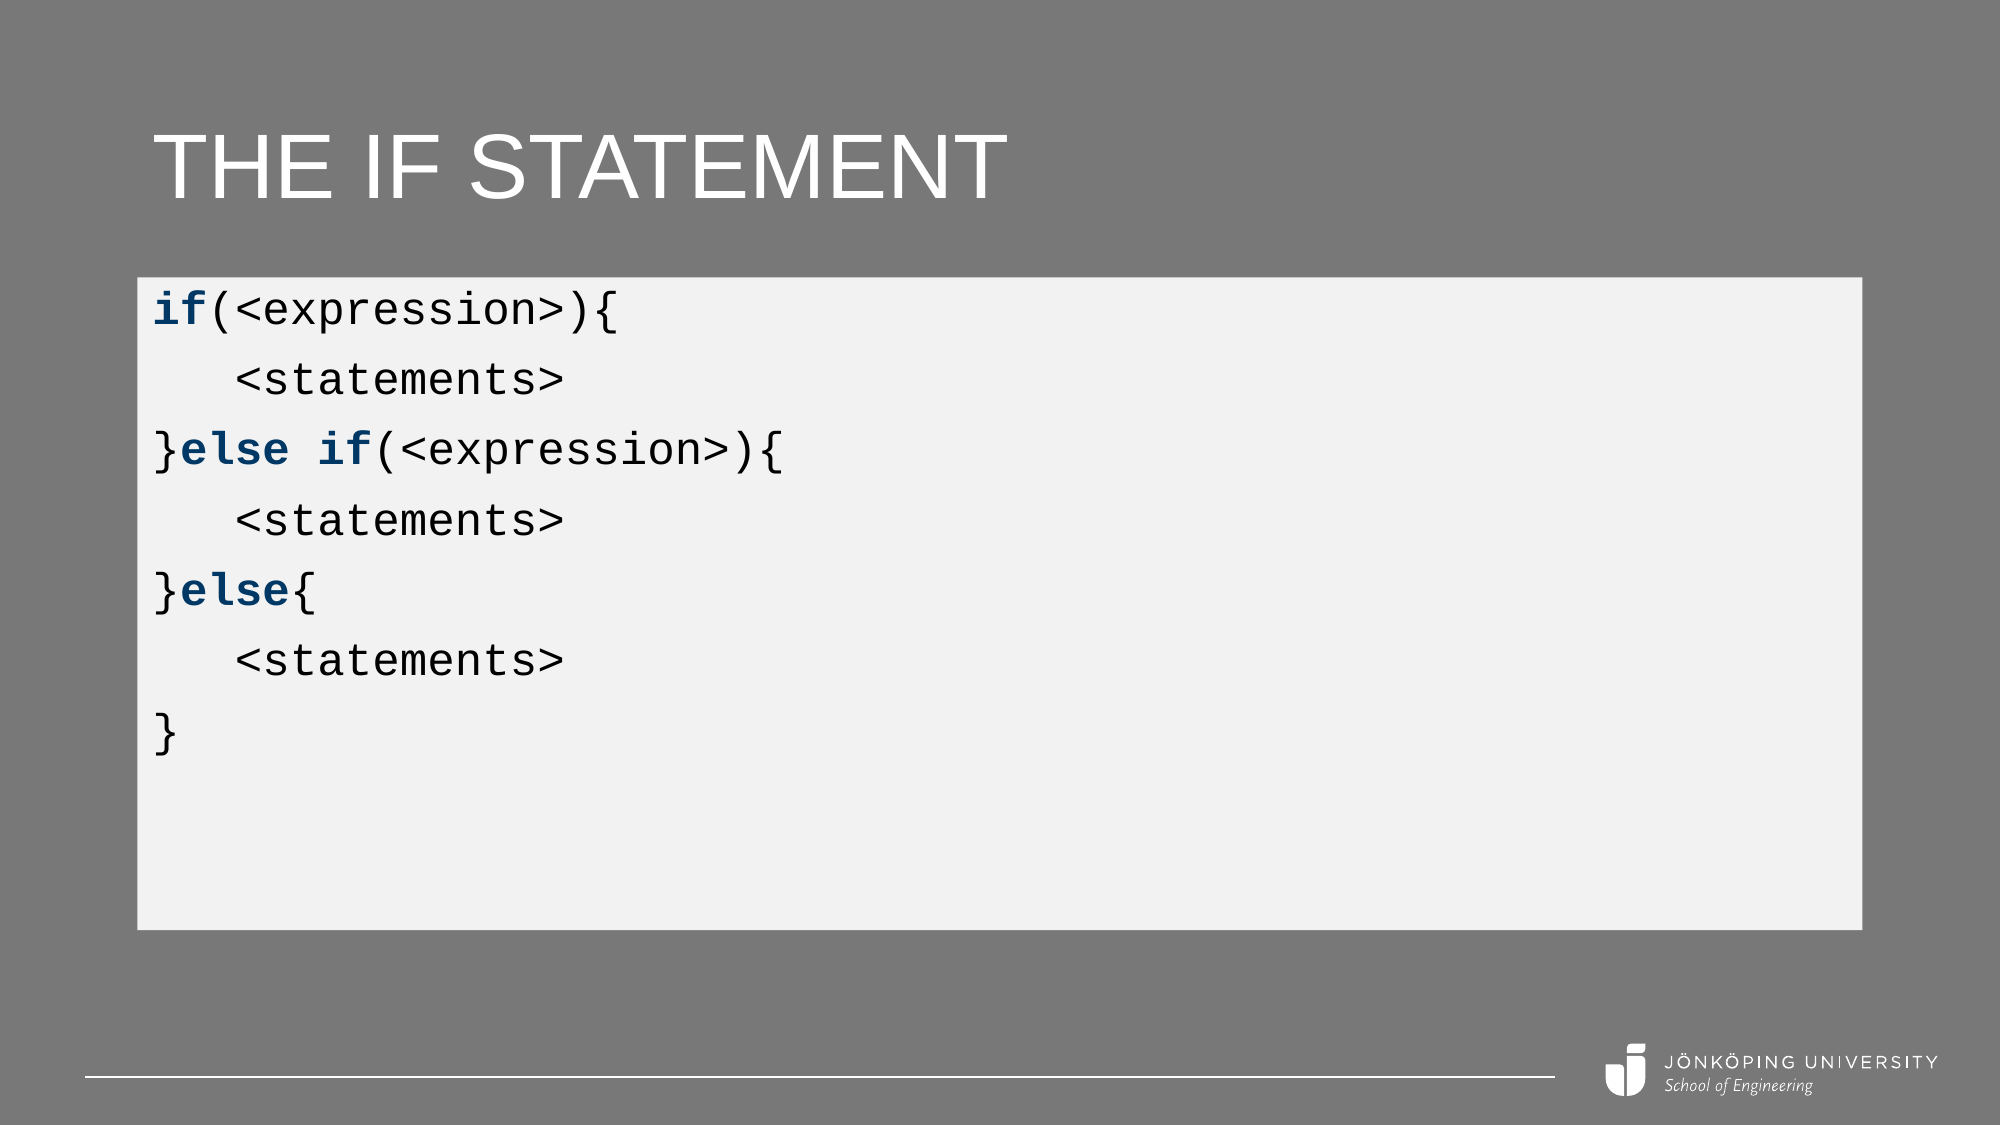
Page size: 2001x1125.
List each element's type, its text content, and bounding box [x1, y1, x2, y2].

list if(<expression>){ <statements> }else if(<expression>){ <statements> }else{ <statements> } [137, 277, 1863, 931]
title The if statement [137, 59, 1863, 277]
